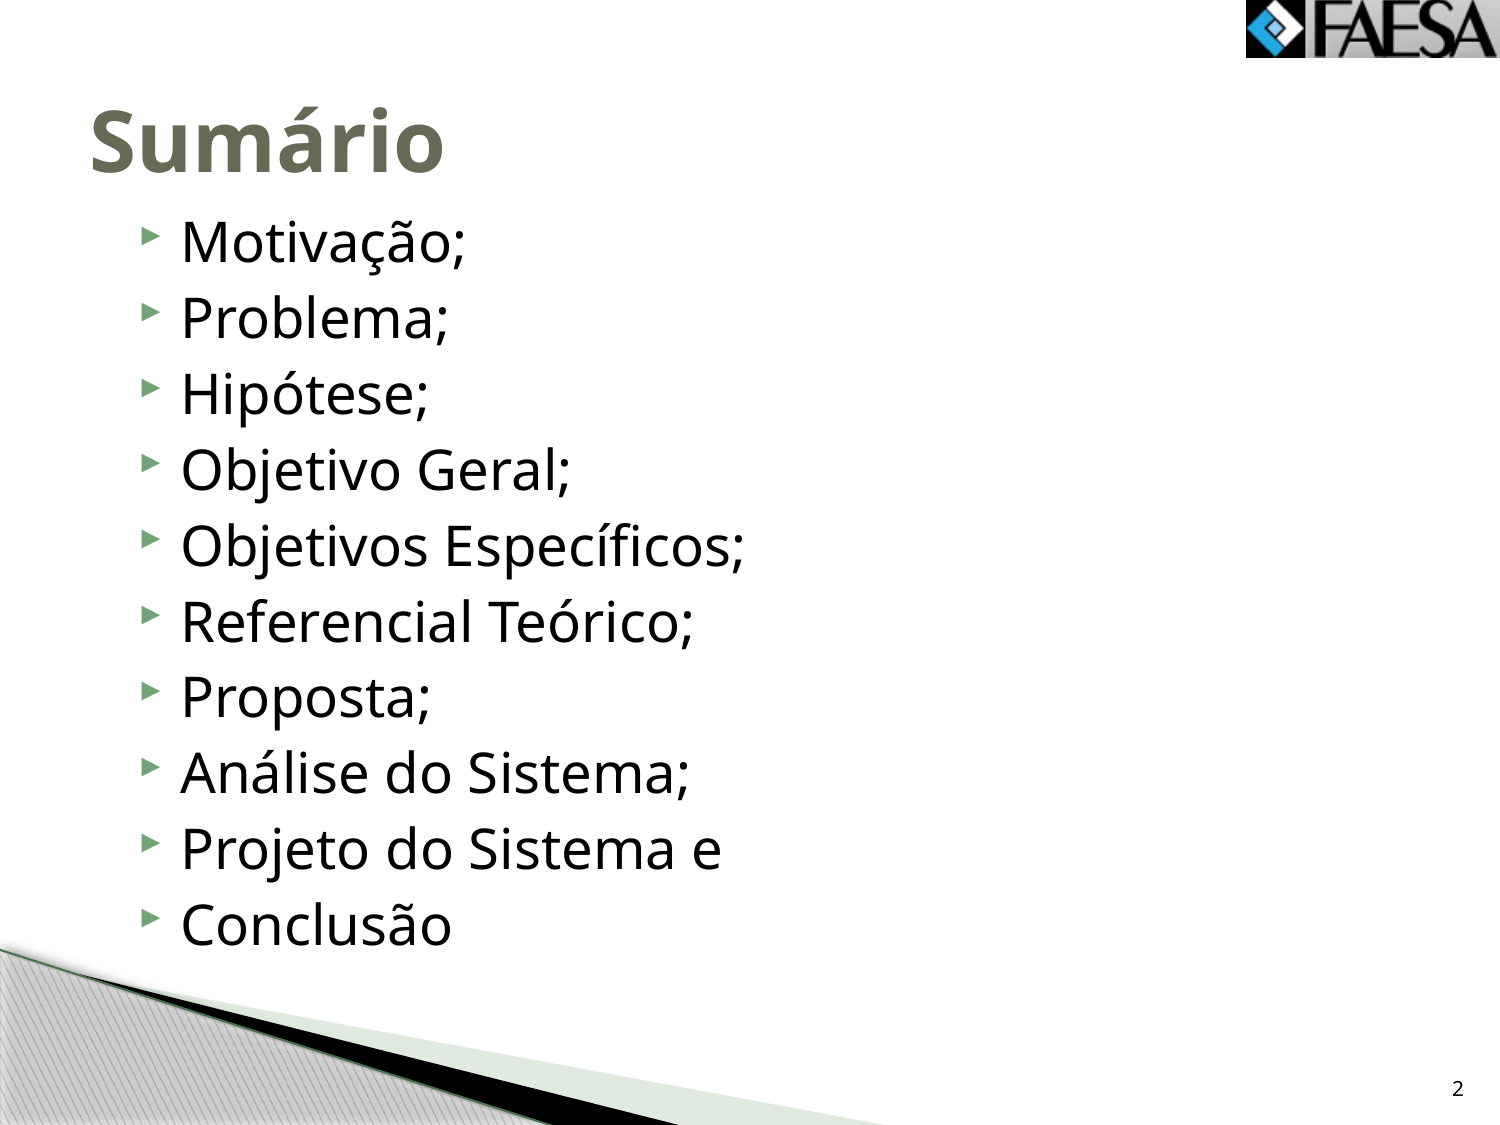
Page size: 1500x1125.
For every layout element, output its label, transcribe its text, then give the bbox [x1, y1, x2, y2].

slide_number 2 [1418, 1051, 1479, 1112]
picture [1246, 0, 1500, 58]
list Motivação; Problema; Hipótese; Objetivo Geral; Objetivos Específicos; Referencial Teórico; Proposta; Análise do Sistema; Projeto do Sistema e Conclusão [105, 233, 945, 976]
title Sumário [75, 45, 1425, 233]
